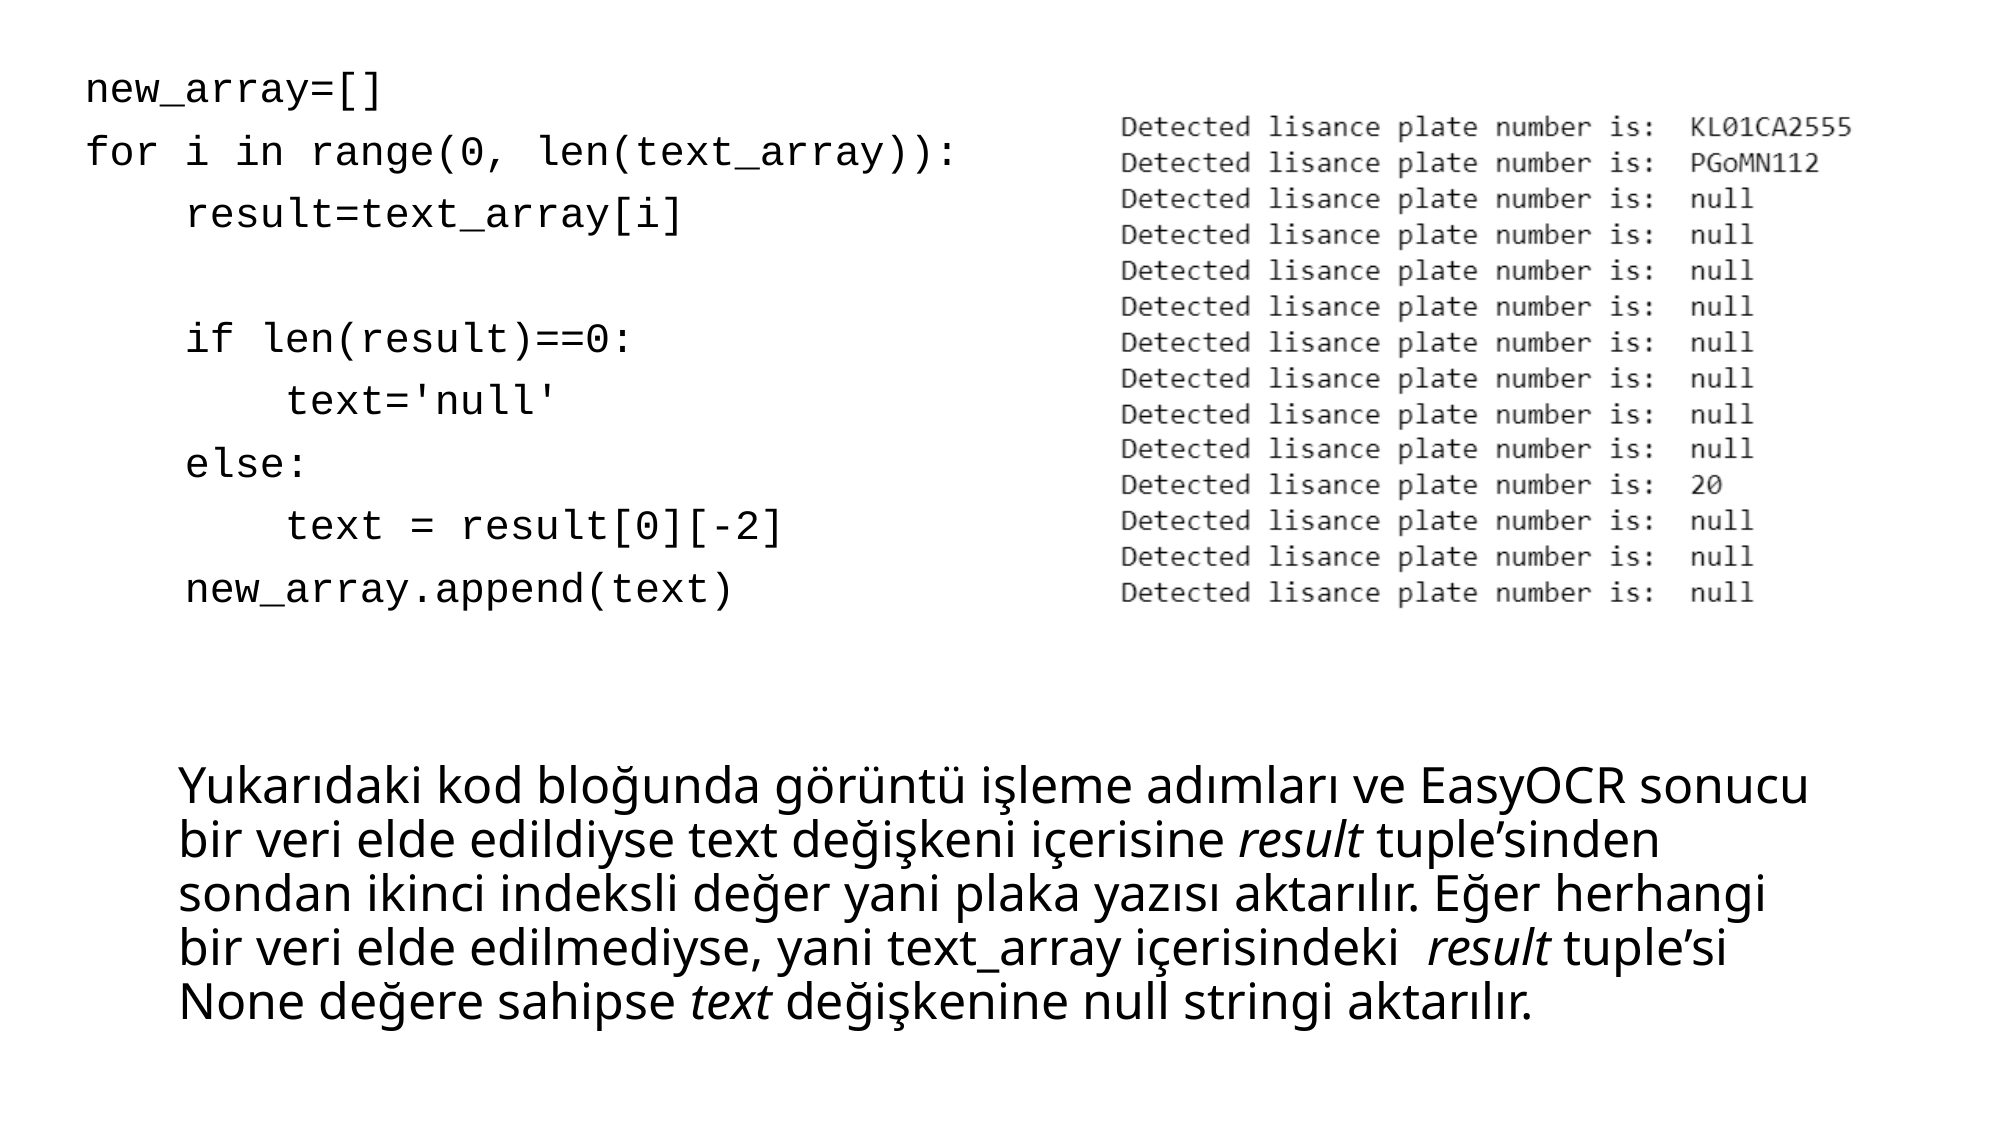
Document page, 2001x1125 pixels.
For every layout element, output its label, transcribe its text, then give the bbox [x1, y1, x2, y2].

list new_array=[] for i in range(0, len(text_array)): result=text_array[i] if len(result)==0: text='null' else: text = result[0][-2] new_array.append(text) [69, 78, 1148, 726]
text_box Yukarıdaki kod bloğunda görüntü işleme adımları ve EasyOCR sonucu bir veri elde edildiyse text değişkeni içerisine result tuple’sinden sondan ikinci indeksli değer yani plaka yazısı aktarılır. Eğer herhangi bir veri elde edilmediyse, yani text_array içerisindeki result tuple’si None değere sahipse text değişkenine null stringi aktarılır. [163, 752, 1837, 1047]
picture [1081, 105, 1962, 628]
